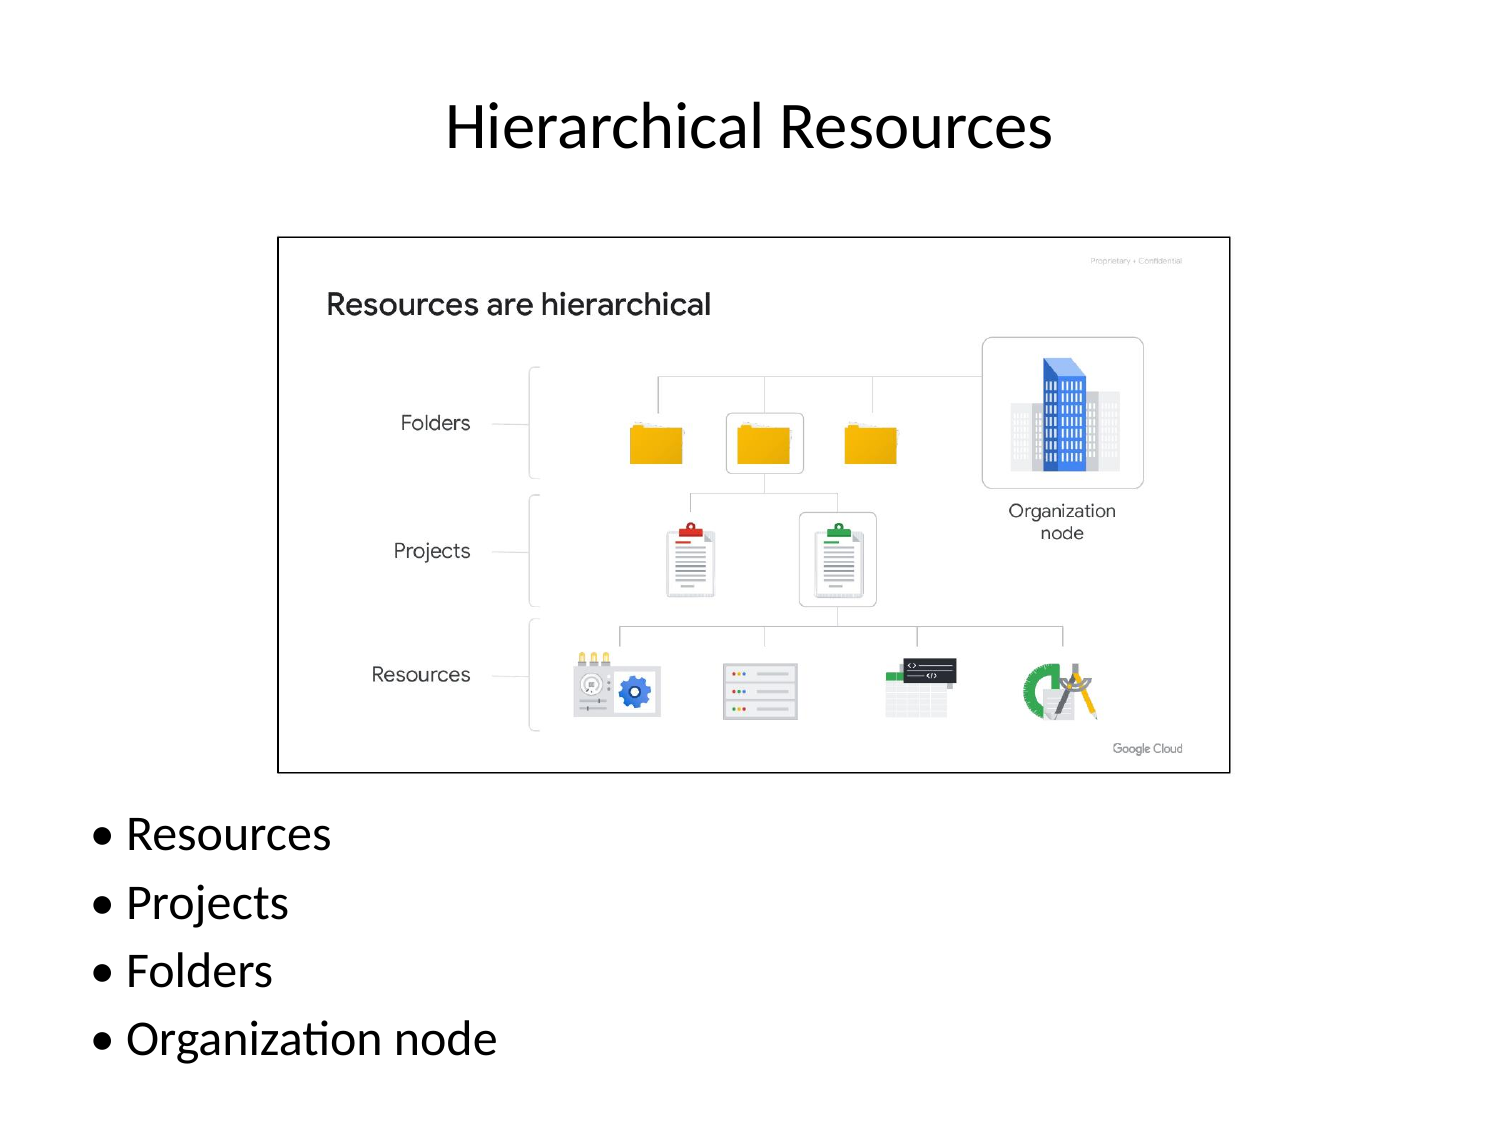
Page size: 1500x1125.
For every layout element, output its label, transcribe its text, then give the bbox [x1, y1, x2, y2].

picture [247, 194, 1253, 794]
text_box Hierarchical Resources [430, 74, 1070, 170]
text_box • Resources • Projects • Folders • Organization node [74, 793, 1425, 1074]
